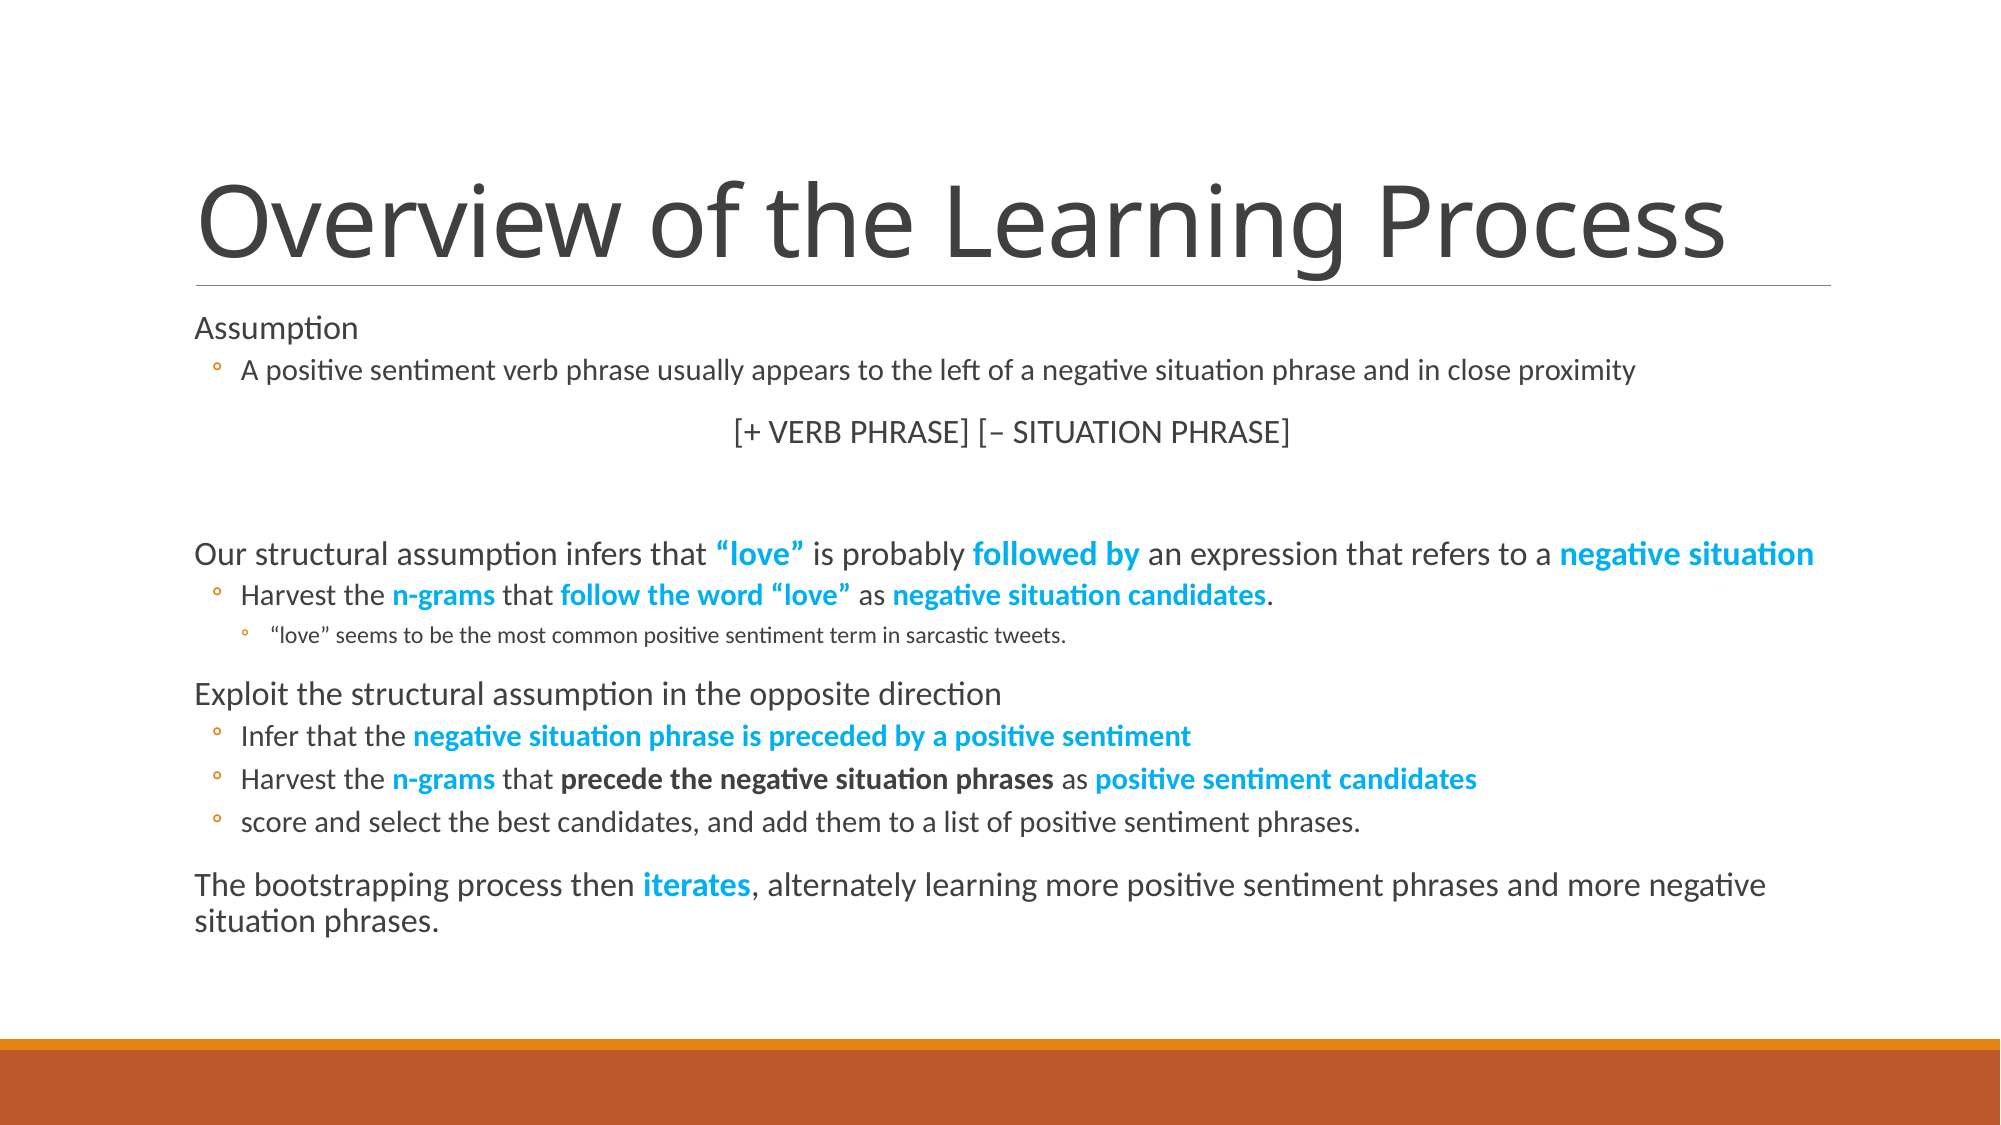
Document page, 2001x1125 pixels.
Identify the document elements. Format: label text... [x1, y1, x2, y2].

list Assumption A positive sentiment verb phrase usually appears to the left of a negative situation phrase and in close proximity [+ VERB PHRASE] [– SITUATION PHRASE] Our structural assumption infers that “love” is probably followed by an expression that refers to a negative situation Harvest the n-grams that follow the word “love” as negative situation candidates. “love” seems to be the most common positive sentiment term in sarcastic tweets. Exploit the structural assumption in the opposite direction Infer that the negative situation phrase is preceded by a positive sentiment Harvest the n-grams that precede the negative situation phrases as positive sentiment candidates score and select the best candidates, and add them to a list of positive sentiment phrases. The bootstrapping process then iterates, alternately learning more positive sentiment phrases and more negative situation phrases. [180, 302, 1830, 963]
title Overview of the Learning Process [180, 47, 1830, 285]
